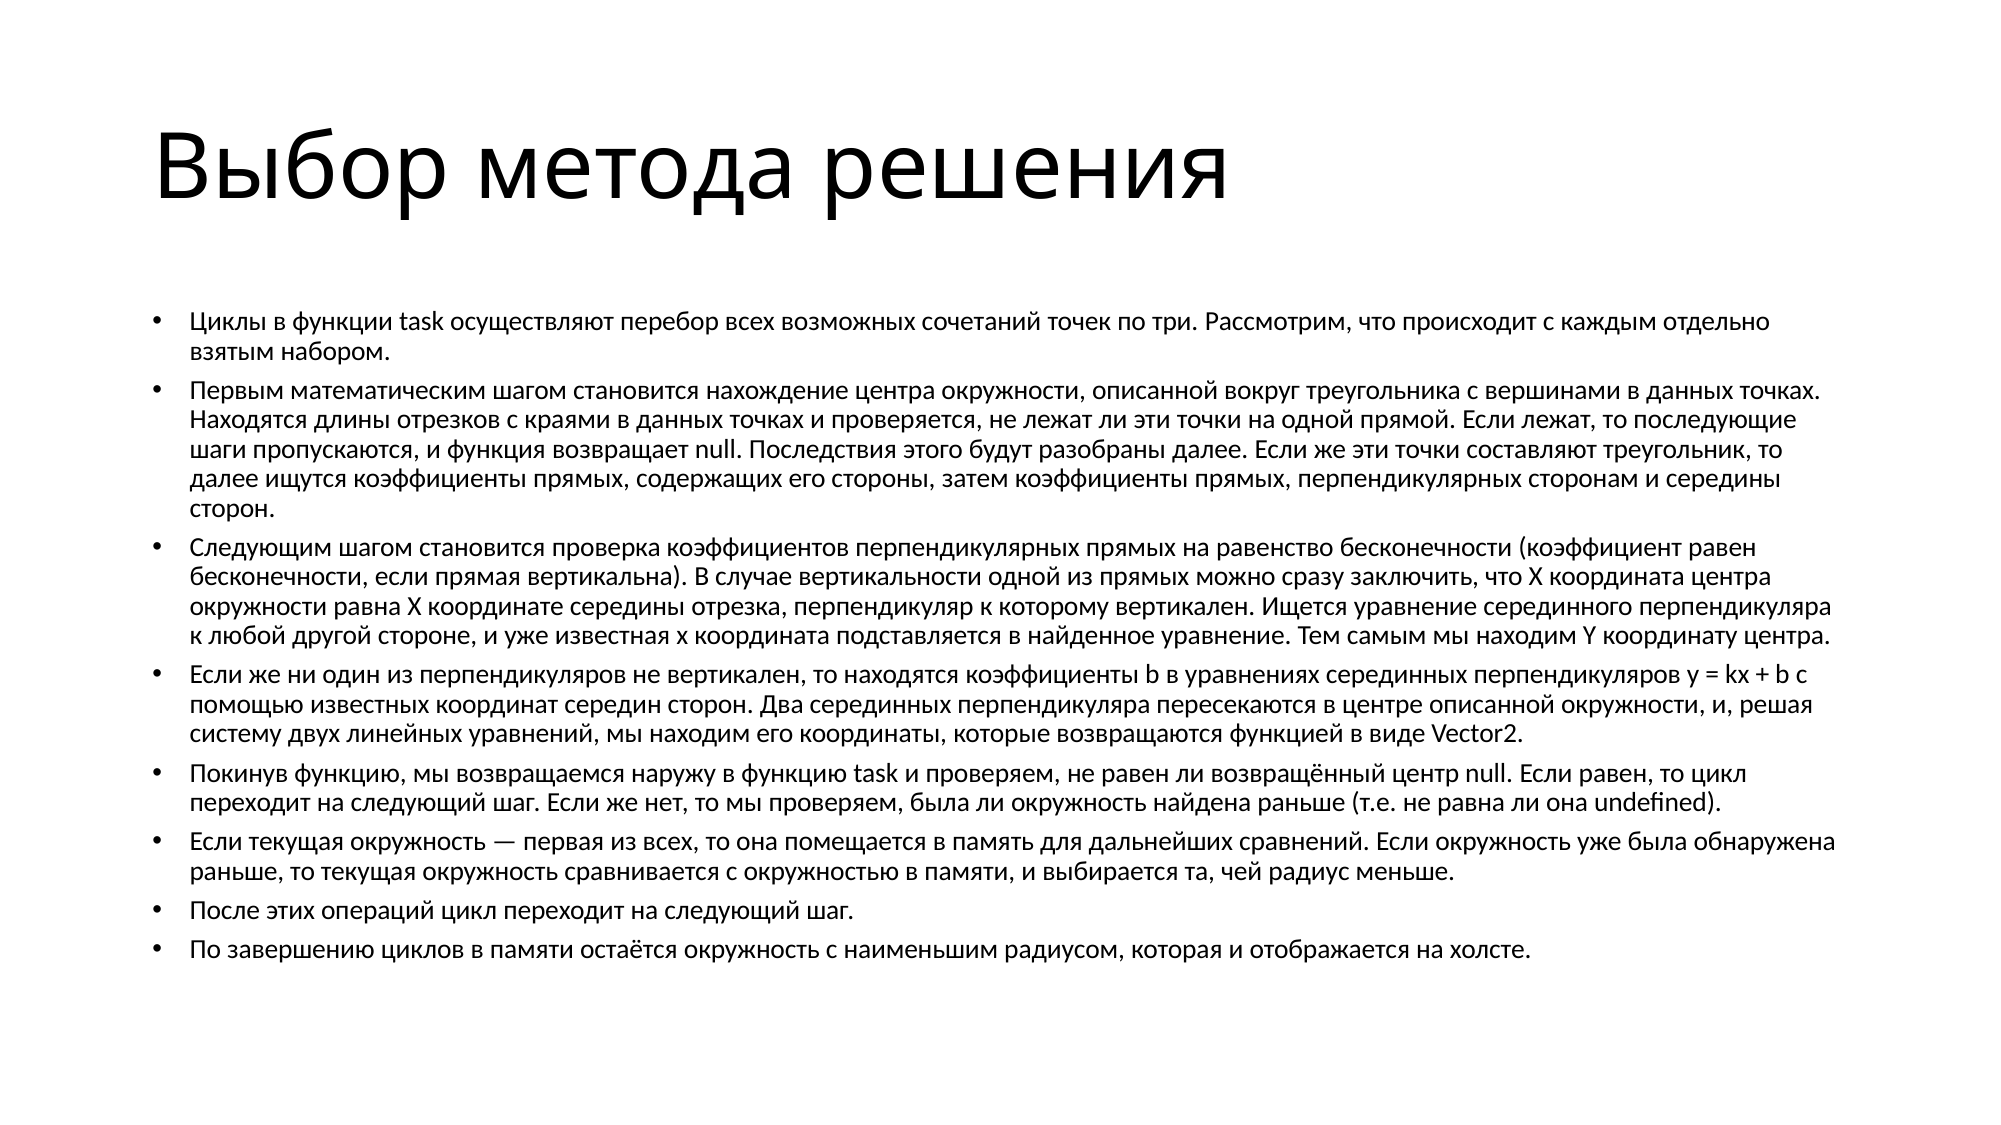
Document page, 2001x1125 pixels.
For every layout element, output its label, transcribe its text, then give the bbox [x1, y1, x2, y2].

title Выбор метода решения [137, 59, 1863, 278]
list Циклы в функции task осуществляют перебор всех возможных сочетаний точек по три. Рассмотрим, что происходит с каждым отдельно взятым набором. Первым математическим шагом становится нахождение центра окружности, описанной вокруг треугольника с вершинами в данных точках. Находятся длины отрезков с краями в данных точках и проверяется, не лежат ли эти точки на одной прямой. Если лежат, то последующие шаги пропускаются, и функция возвращает null. Последствия этого будут разобраны далее. Если же эти точки составляют треугольник, то далее ищутся коэффициенты прямых, содержащих его стороны, затем коэффициенты прямых, перпендикулярных сторонам и середины сторон. Следующим шагом становится проверка коэффициентов перпендикулярных прямых на равенство бесконечности (коэффициент равен бесконечности, если прямая вертикальна). В случае вертикальности одной из прямых можно сразу заключить, что X координата центра окружности равна X координате середины отрезка, перпендикуляр к которому вертикален. Ищется уравнение серединного перпендикуляра к любой другой стороне, и уже известная x координата подставляется в найденное уравнение. Тем самым мы находим Y координату центра. Если же ни один из перпендикуляров не вертикален, то находятся коэффициенты b в уравнениях серединных перпендикуляров y = kx + b с помощью известных координат середин сторон. Два серединных перпендикуляра пересекаются в центре описанной окружности, и, решая систему двух линейных уравнений, мы находим его координаты, которые возвращаются функцией в виде Vector2. Покинув функцию, мы возвращаемся наружу в функцию task и проверяем, не равен ли возвращённый центр null. Если равен, то цикл переходит на следующий шаг. Если же нет, то мы проверяем, была ли окружность найдена раньше (т.е. не равна ли она undefined). Если текущая окружность — первая из всех, то она помещается в память для дальнейших сравнений. Если окружность уже была обнаружена раньше, то текущая окружность сравнивается с окружностью в памяти, и выбирается та, чей радиус меньше. После этих операций цикл переходит на следующий шаг. По завершению циклов в памяти остаётся окружность с наименьшим радиусом, которая и отображается на холсте. [137, 299, 1863, 1014]
